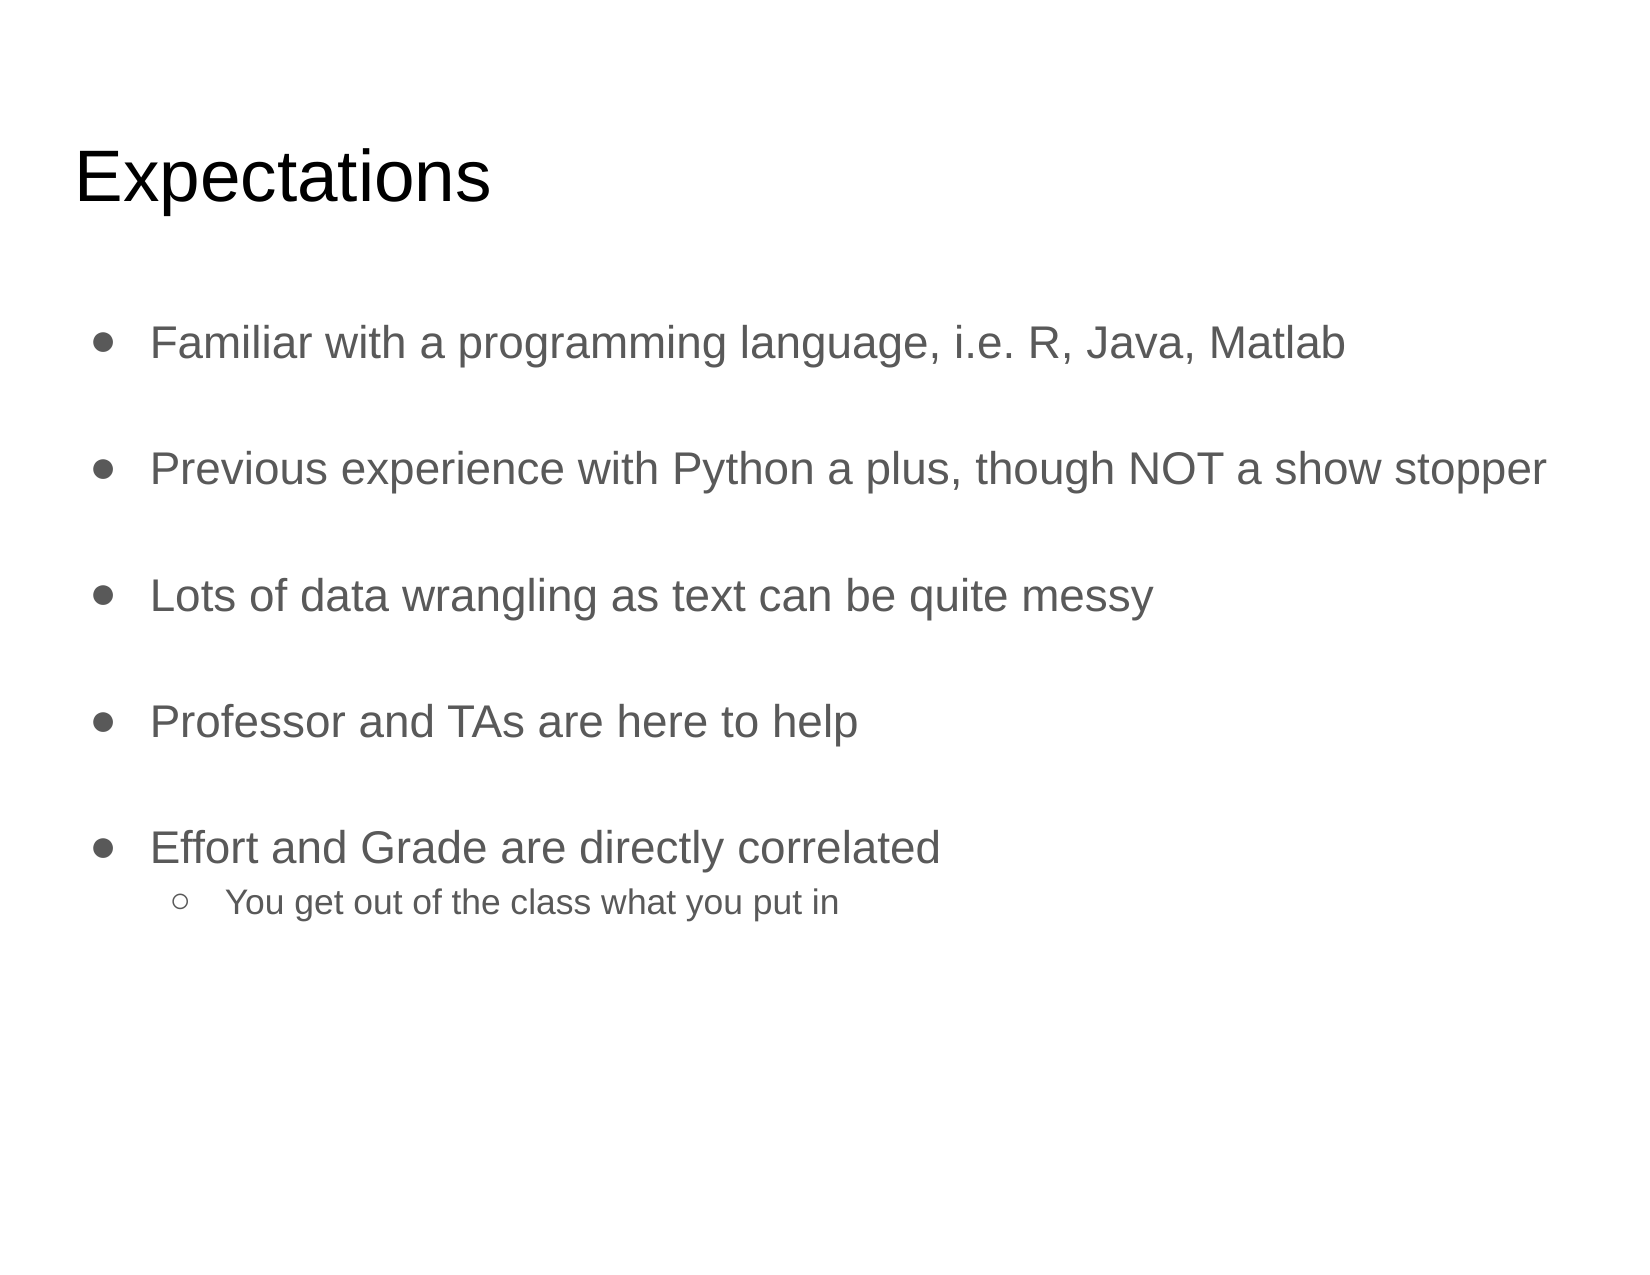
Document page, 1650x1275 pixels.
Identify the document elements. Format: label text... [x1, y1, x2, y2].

list Familiar with a programming language, i.e. R, Java, Matlab Previous experience with Python a plus, though NOT a show stopper Lots of data wrangling as text can be quite messy Professor and TAs are here to help Effort and Grade are directly correlated You get out of the class what you put in [56, 285, 1594, 1133]
title Expectations [56, 110, 1594, 253]
